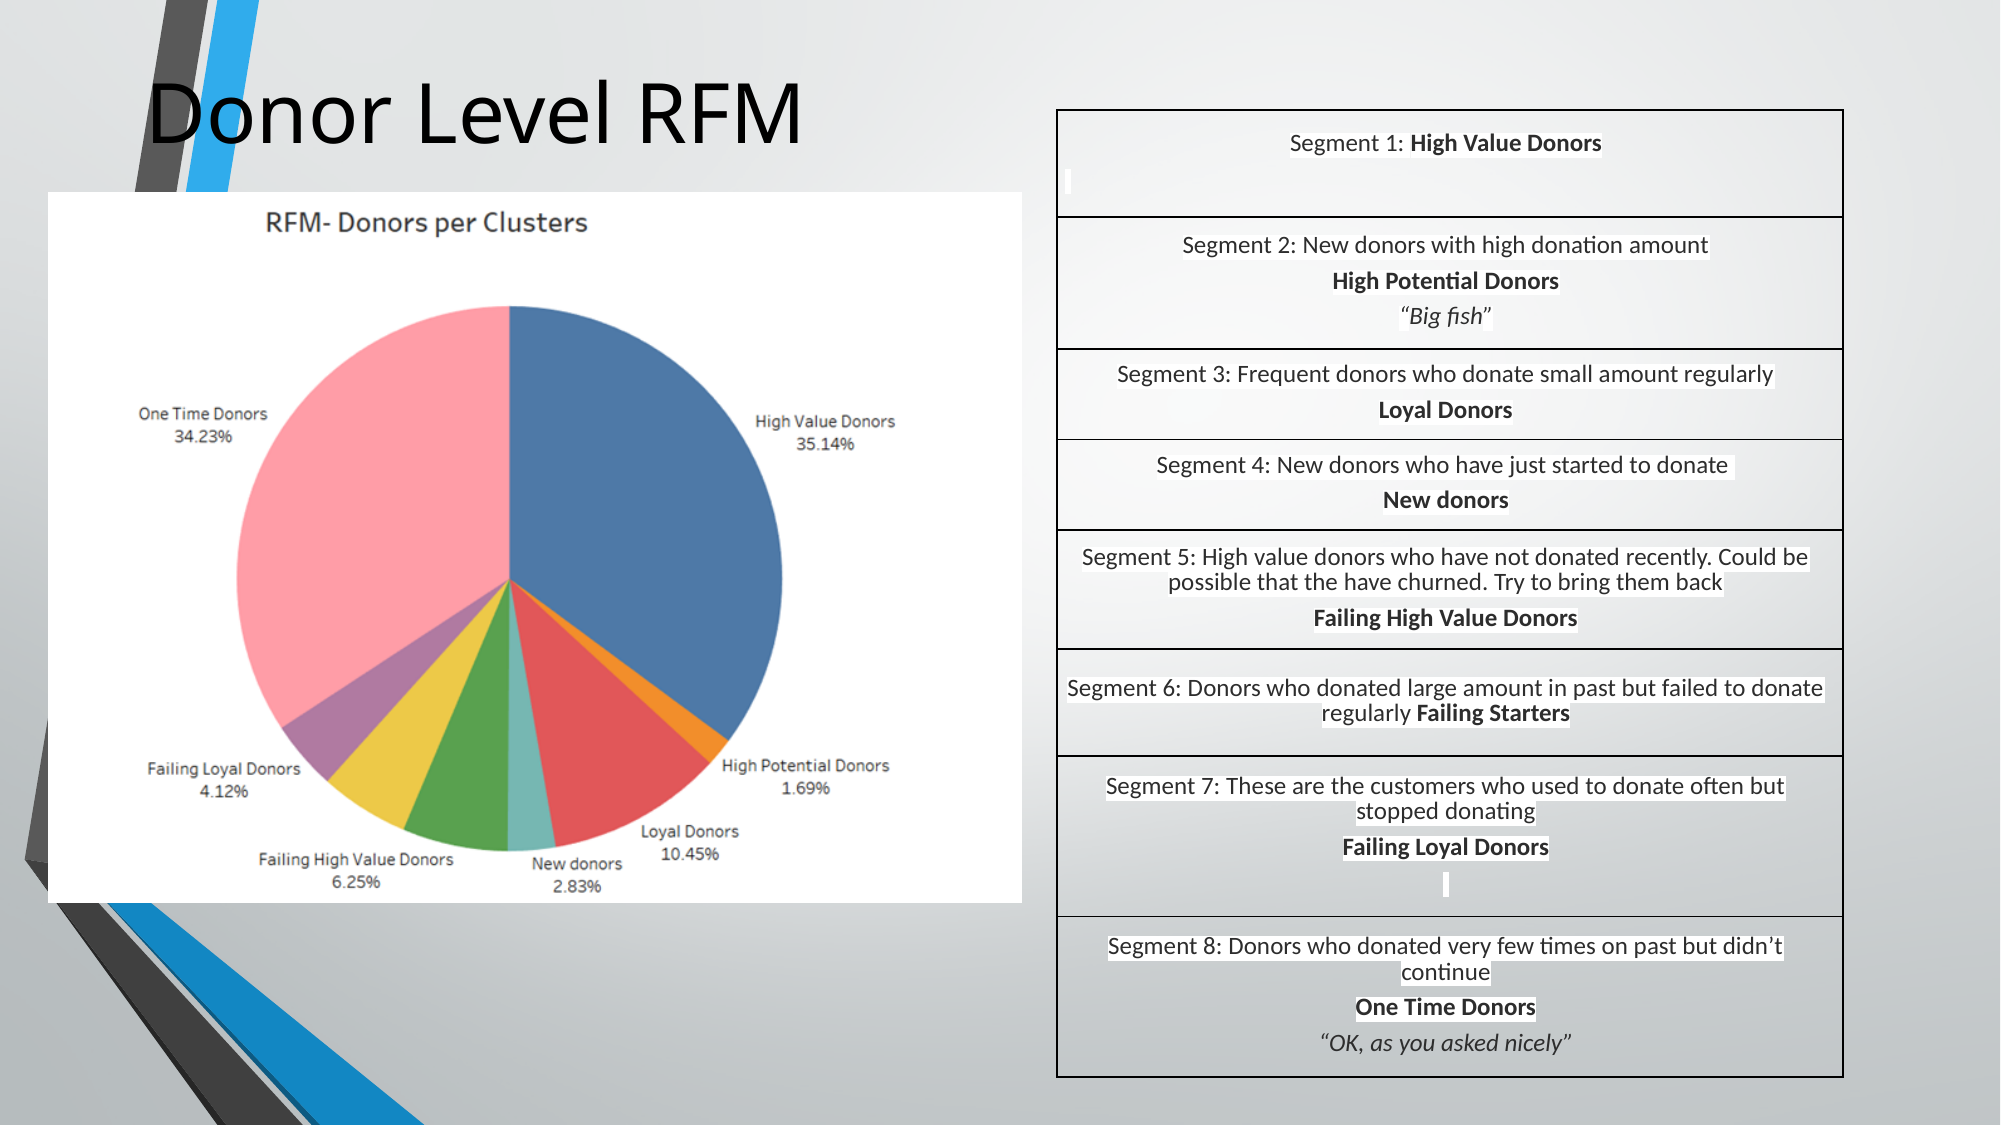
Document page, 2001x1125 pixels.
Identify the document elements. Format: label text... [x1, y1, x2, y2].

table_cell Segment 5: High value donors who have not donated recently. Could be possible that the have churned. Try to bring them back Failing High Value Donors [1058, 531, 1842, 648]
table_cell Segment 8: Donors who donated very few times on past but didn’t continue One Time Donors “OK, as you asked nicely” [1058, 917, 1842, 1076]
table_cell Segment 7: These are the customers who used to donate often but stopped donating Failing Loyal Donors [1058, 757, 1842, 916]
table_cell Segment 4: New donors who have just started to donate New donors [1058, 440, 1842, 529]
table_cell Segment 3: Frequent donors who donate small amount regularly Loyal Donors [1058, 350, 1842, 439]
title Donor Level RFM [99, 27, 853, 191]
table_cell Segment 2: New donors with high donation amount High Potential Donors “Big fish” [1058, 218, 1842, 348]
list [48, 191, 1022, 903]
table_header Segment 1: High Value Donors [1058, 111, 1842, 216]
table_cell Segment 6: Donors who donated large amount in past but failed to donate regularly Failing Starters [1058, 650, 1842, 755]
